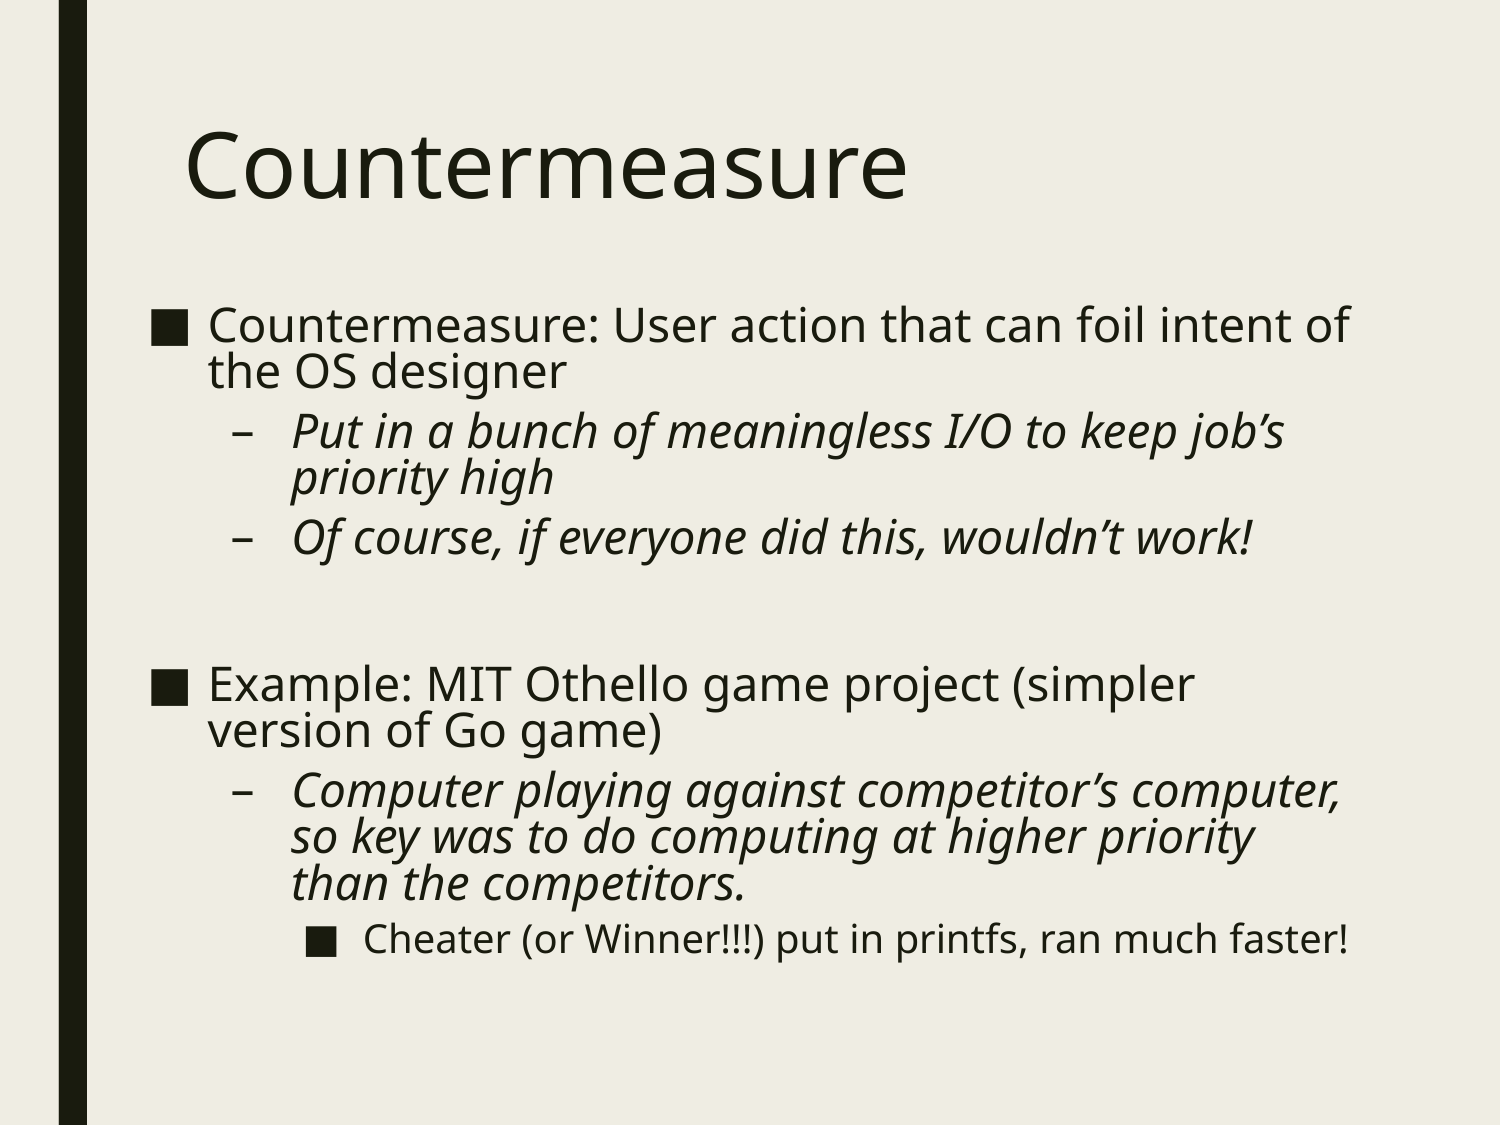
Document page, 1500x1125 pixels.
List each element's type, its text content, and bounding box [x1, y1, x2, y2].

list Countermeasure: User action that can foil intent of the OS designer Put in a bunch of meaningless I/O to keep job’s priority high Of course, if everyone did this, wouldn’t work! Example: MIT Othello game project (simpler version of Go game) Computer playing against competitor’s computer, so key was to do computing at higher priority than the competitors. Cheater (or Winner!!!) put in printfs, ran much faster! [132, 297, 1370, 1013]
title Countermeasure [168, 112, 1351, 297]
